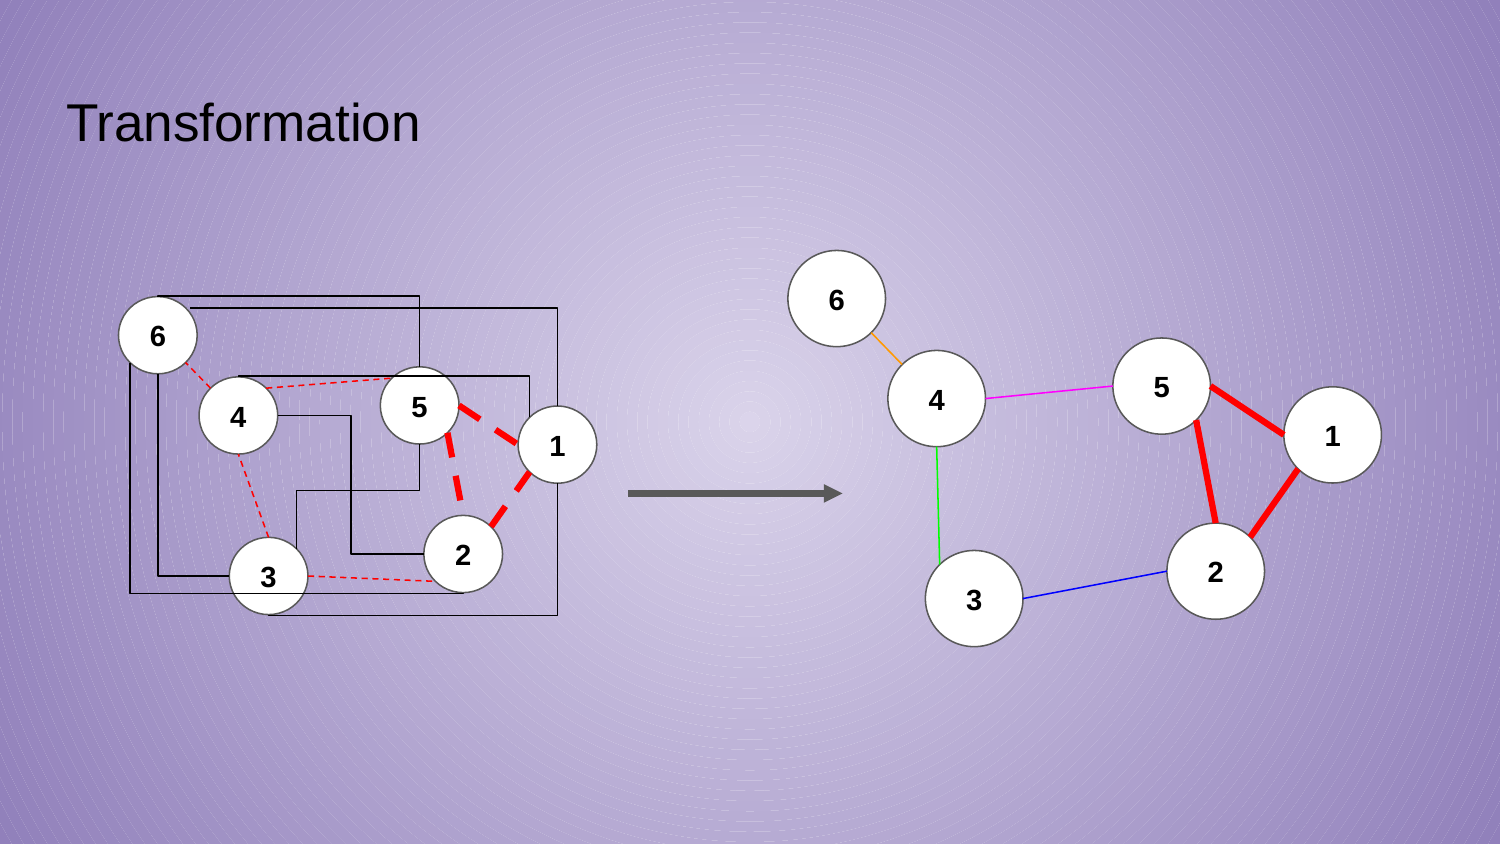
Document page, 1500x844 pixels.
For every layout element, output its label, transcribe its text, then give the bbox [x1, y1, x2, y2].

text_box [118, 296, 597, 615]
title Transformation [51, 72, 1449, 167]
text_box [787, 250, 1382, 647]
